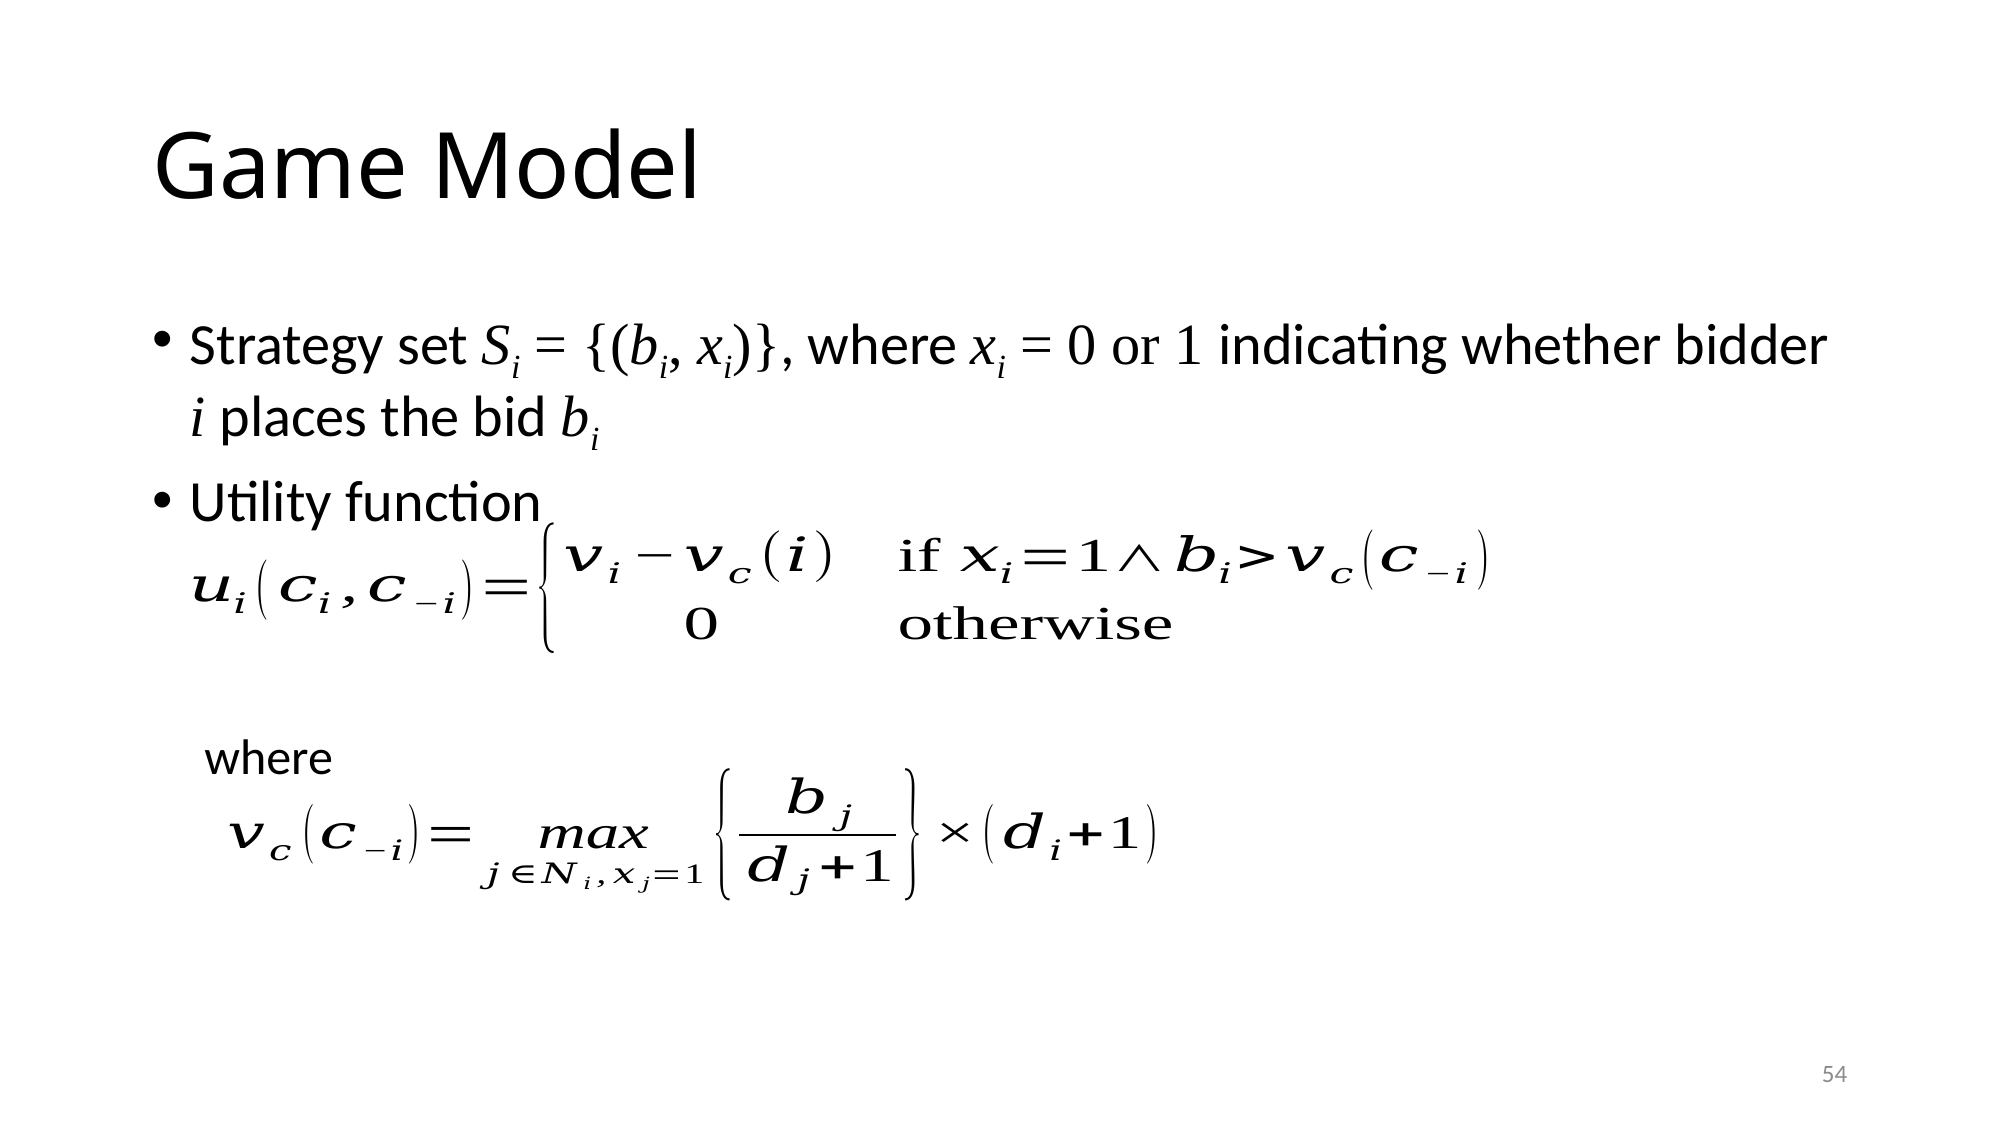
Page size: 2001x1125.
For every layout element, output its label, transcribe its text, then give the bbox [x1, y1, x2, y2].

list Strategy set Si = {(bi, xi)}, where xi = 0 or 1 indicating whether bidder i places the bid bi Utility function [137, 299, 1863, 1014]
slide_number 54 [1412, 1042, 1863, 1103]
title Game Model [137, 59, 1863, 278]
text_box where [189, 717, 349, 793]
